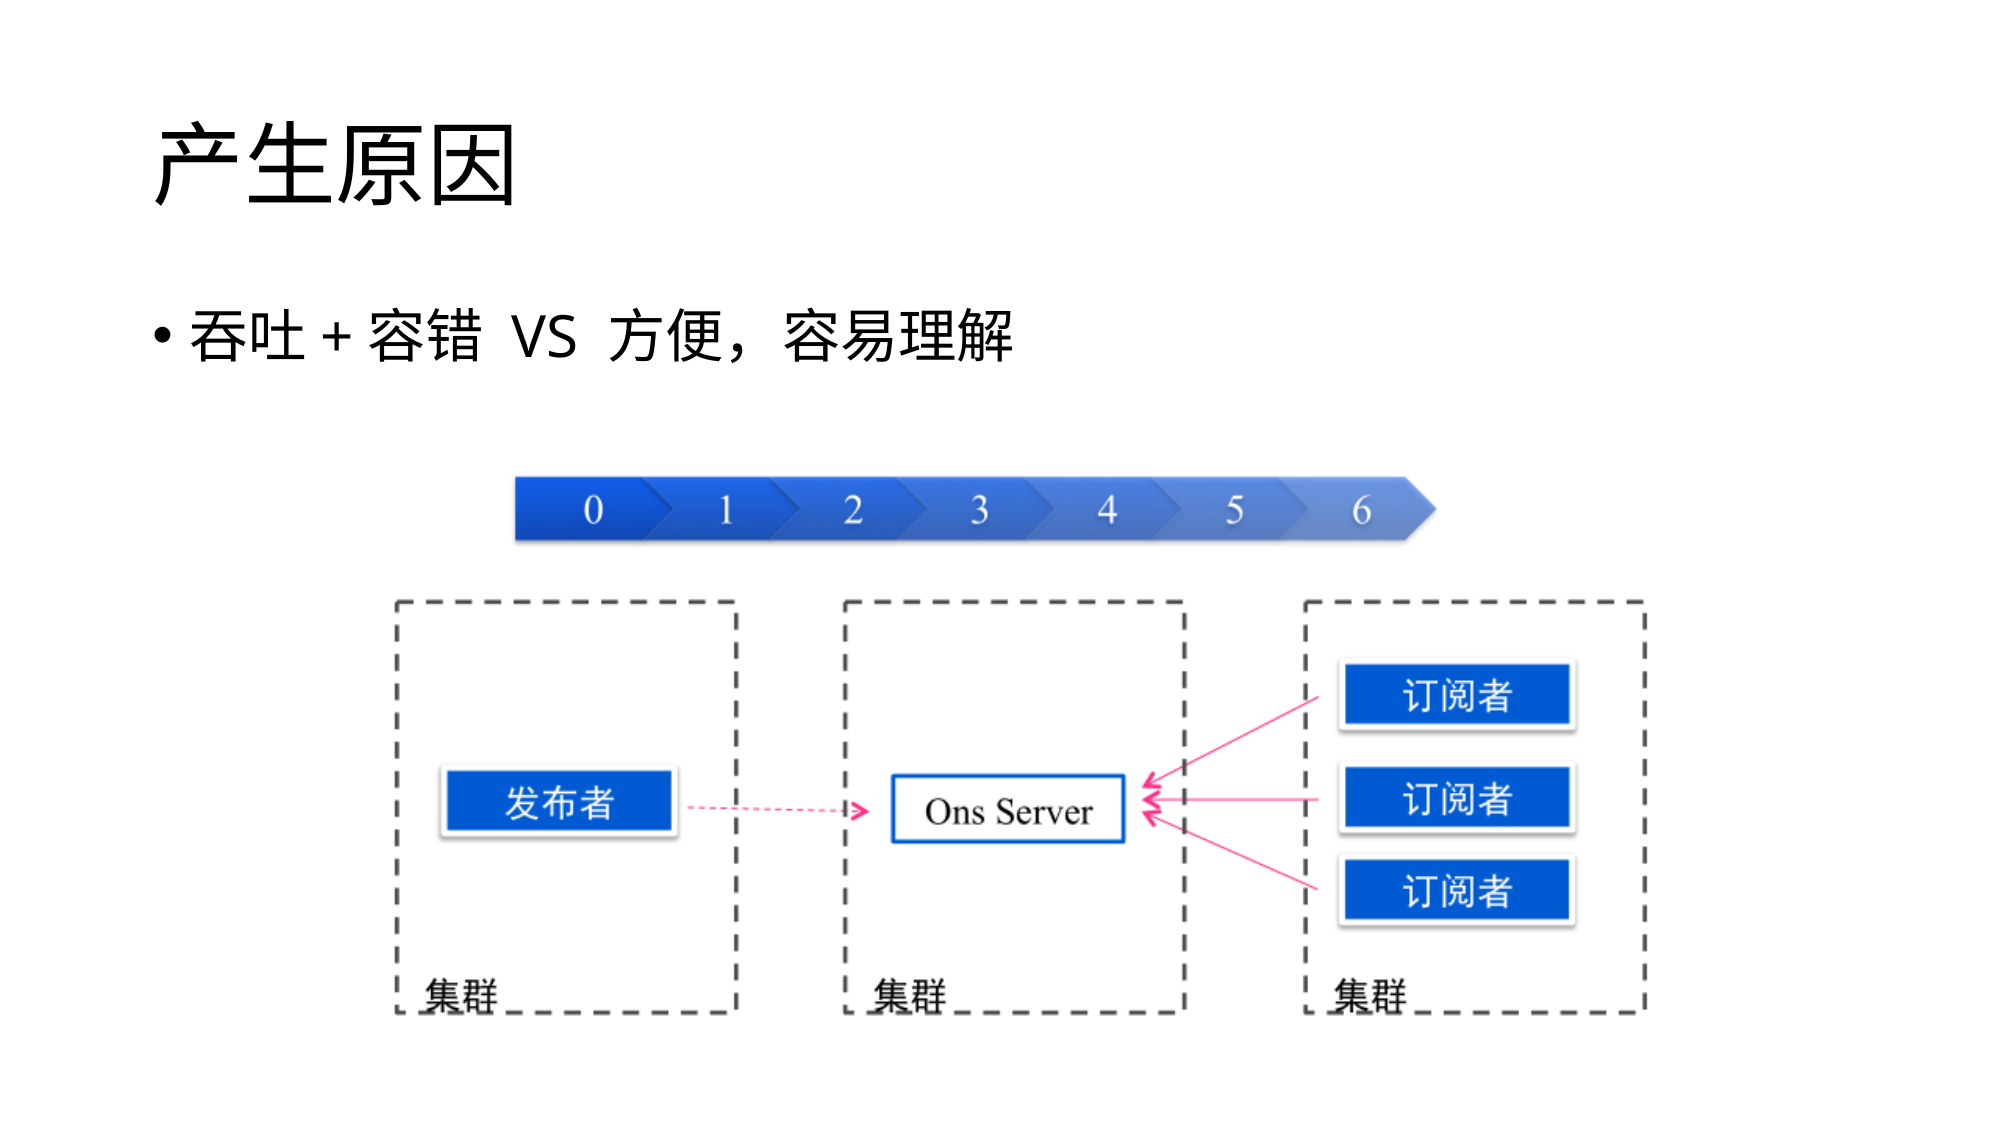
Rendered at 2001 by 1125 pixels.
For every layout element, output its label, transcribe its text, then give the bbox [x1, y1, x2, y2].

picture [342, 410, 1702, 1066]
list 吞吐+容错 VS 方便，容易理解 [137, 299, 1863, 1014]
title 产生原因 [137, 59, 1863, 278]
